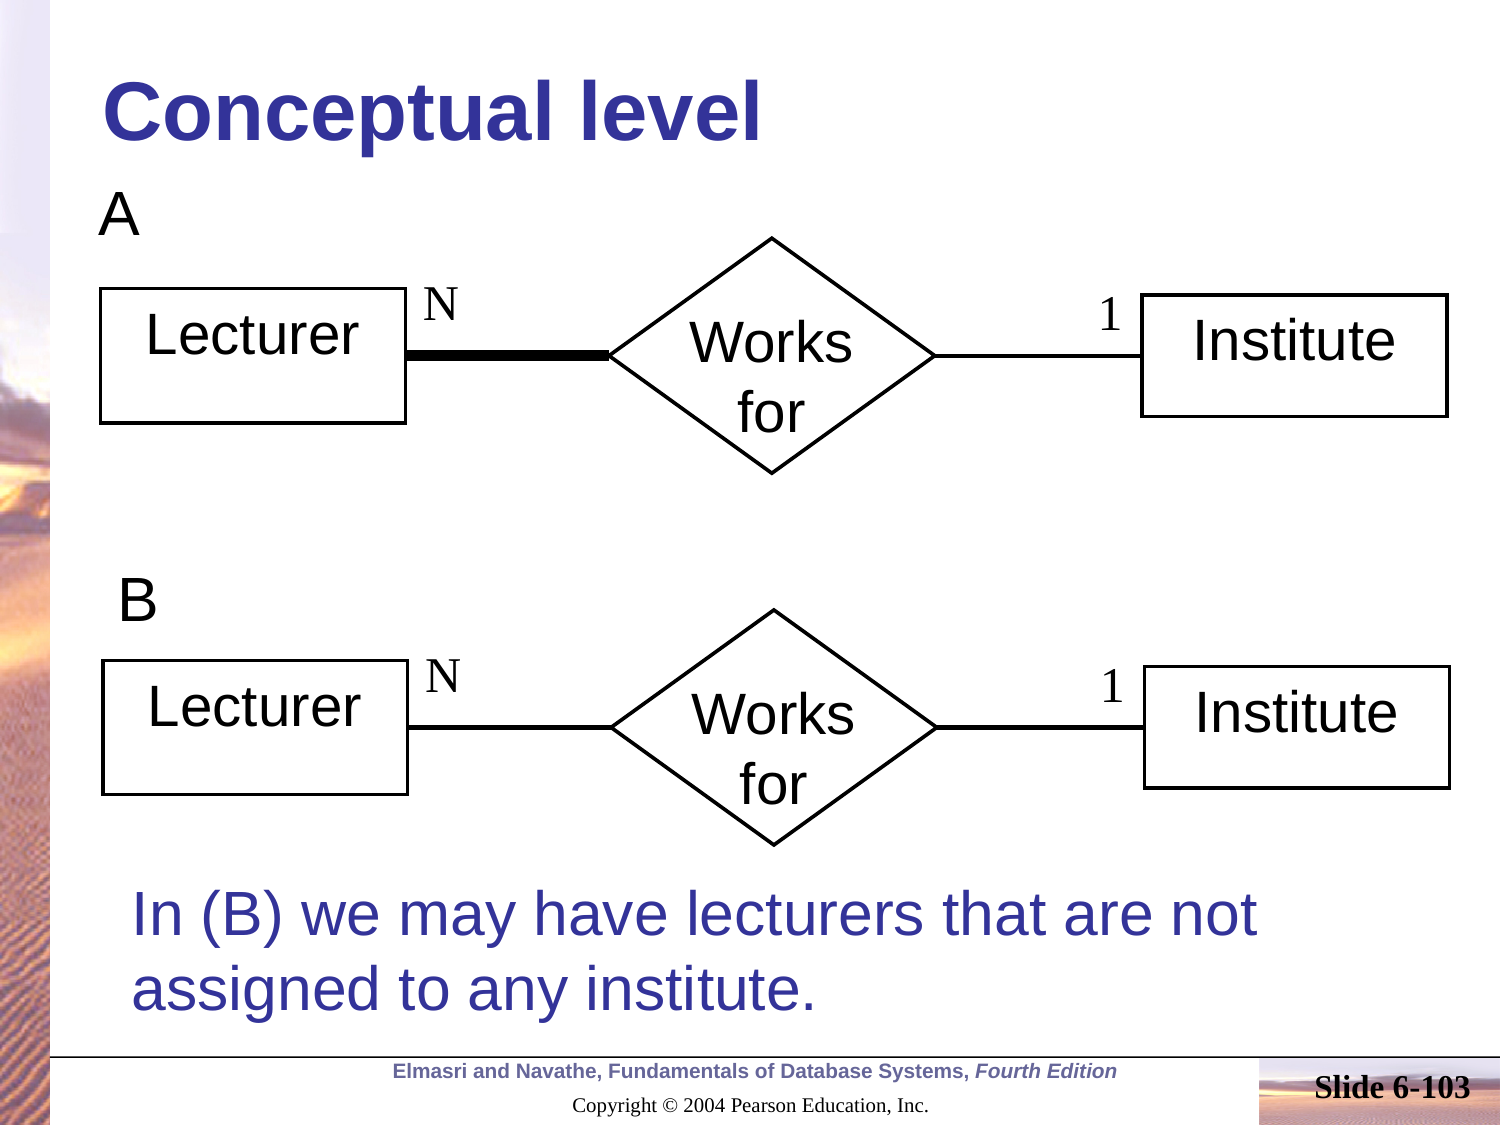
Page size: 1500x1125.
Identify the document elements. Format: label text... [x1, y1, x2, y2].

text_box B [103, 551, 175, 609]
picture [1259, 1058, 1500, 1125]
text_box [100, 238, 1448, 474]
text_box In (B) we may have lecturers that are not assigned to any institute. [116, 865, 1498, 1117]
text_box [102, 609, 1450, 845]
title Conceptual level [87, 50, 1469, 221]
text_box A [83, 65, 1465, 318]
picture [0, 0, 50, 1125]
